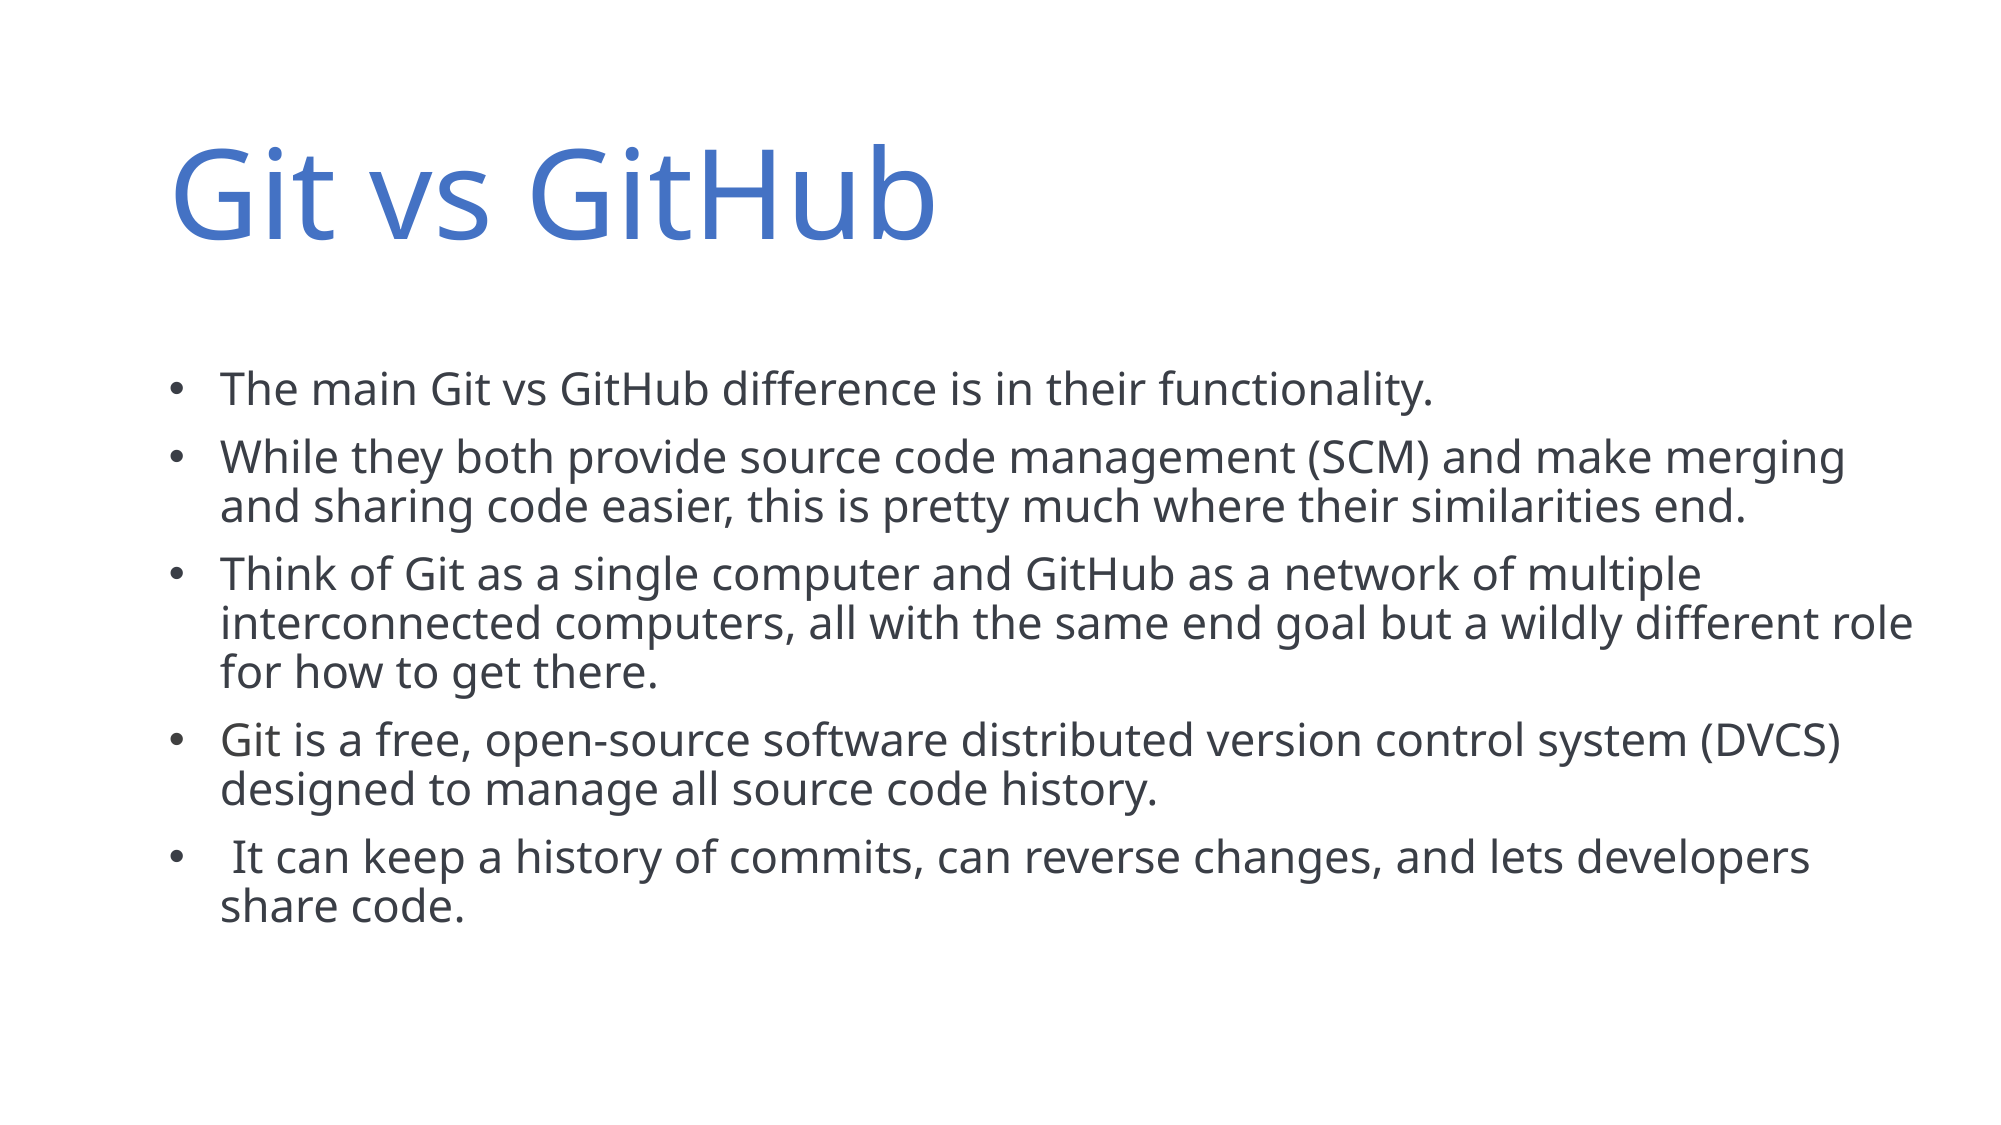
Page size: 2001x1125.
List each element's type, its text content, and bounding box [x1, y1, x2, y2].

list The main Git vs GitHub difference is in their functionality. While they both provide source code management (SCM) and make merging and sharing code easier, this is pretty much where their similarities end. Think of Git as a single computer and GitHub as a network of multiple interconnected computers, all with the same end goal but a wildly different role for how to get there. Git is a free, open-source software distributed version control system (DVCS) designed to manage all source code history. It can keep a history of commits, can reverse changes, and lets developers share code. [153, 358, 1957, 945]
title Git vs GitHub [153, 27, 1879, 274]
